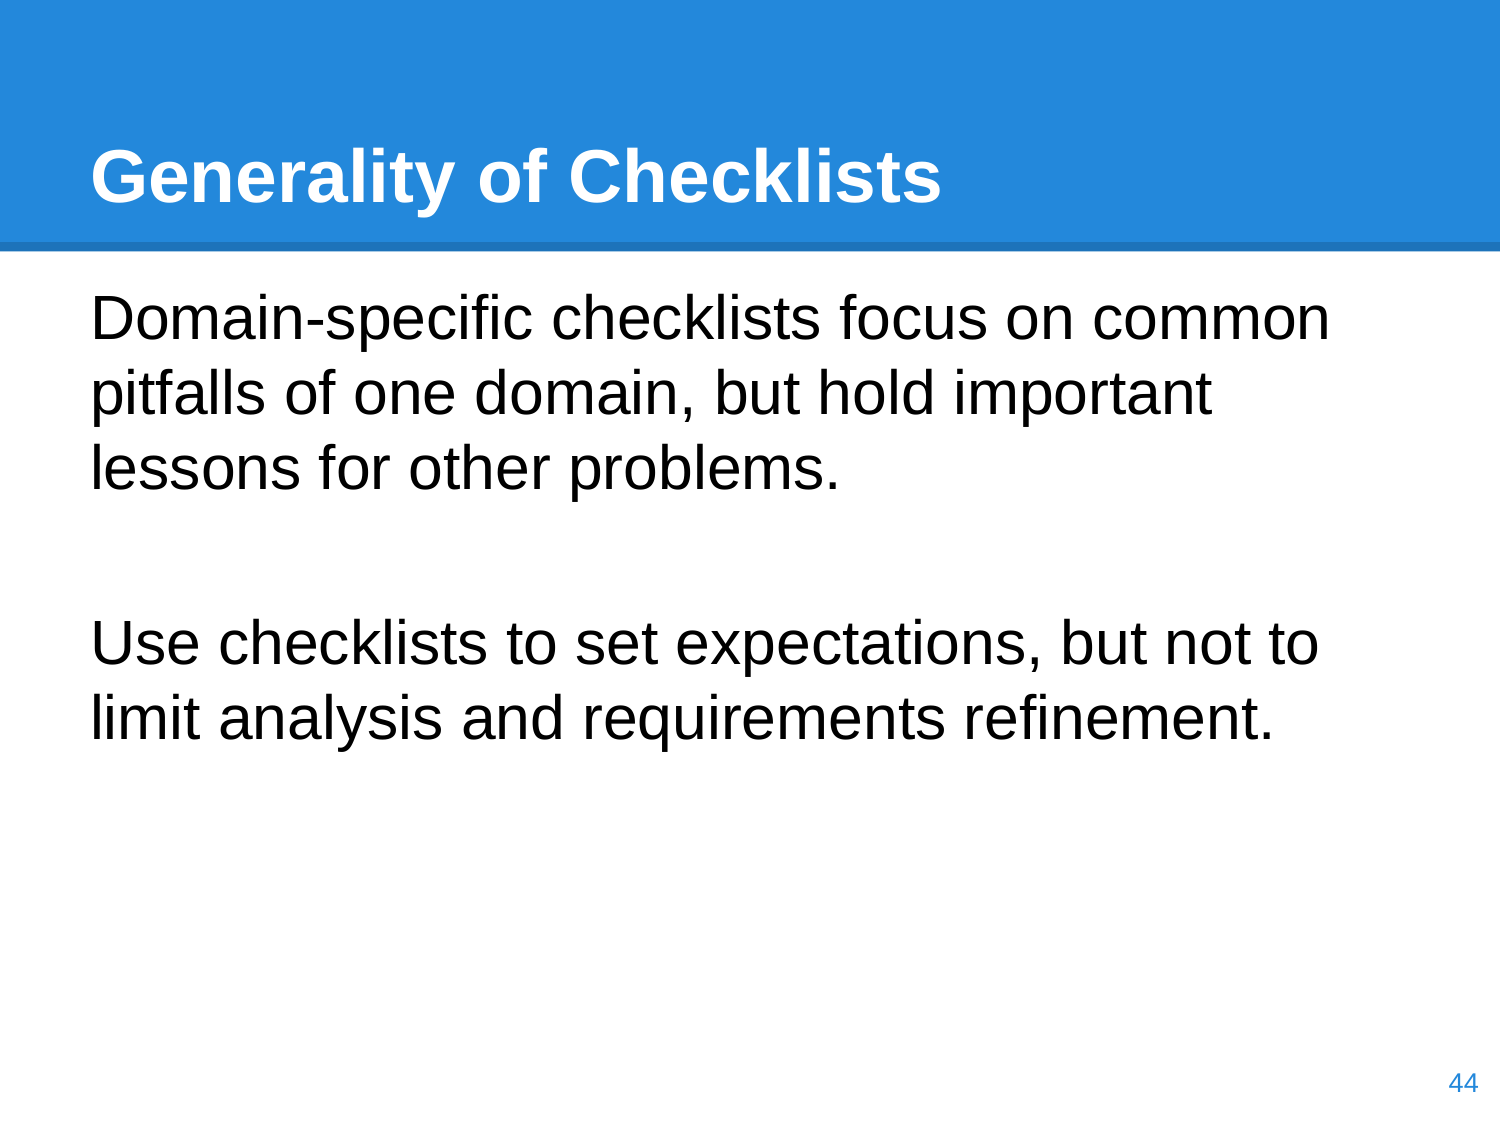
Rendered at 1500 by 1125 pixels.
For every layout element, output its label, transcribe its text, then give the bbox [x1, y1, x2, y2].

slide_number ‹#› [1403, 1038, 1494, 1125]
title Generality of Checklists [75, 45, 1425, 233]
list Domain-specific checklists focus on common pitfalls of one domain, but hold important lessons for other problems. Use checklists to set expectations, but not to limit analysis and requirements refinement. [75, 262, 1425, 1078]
